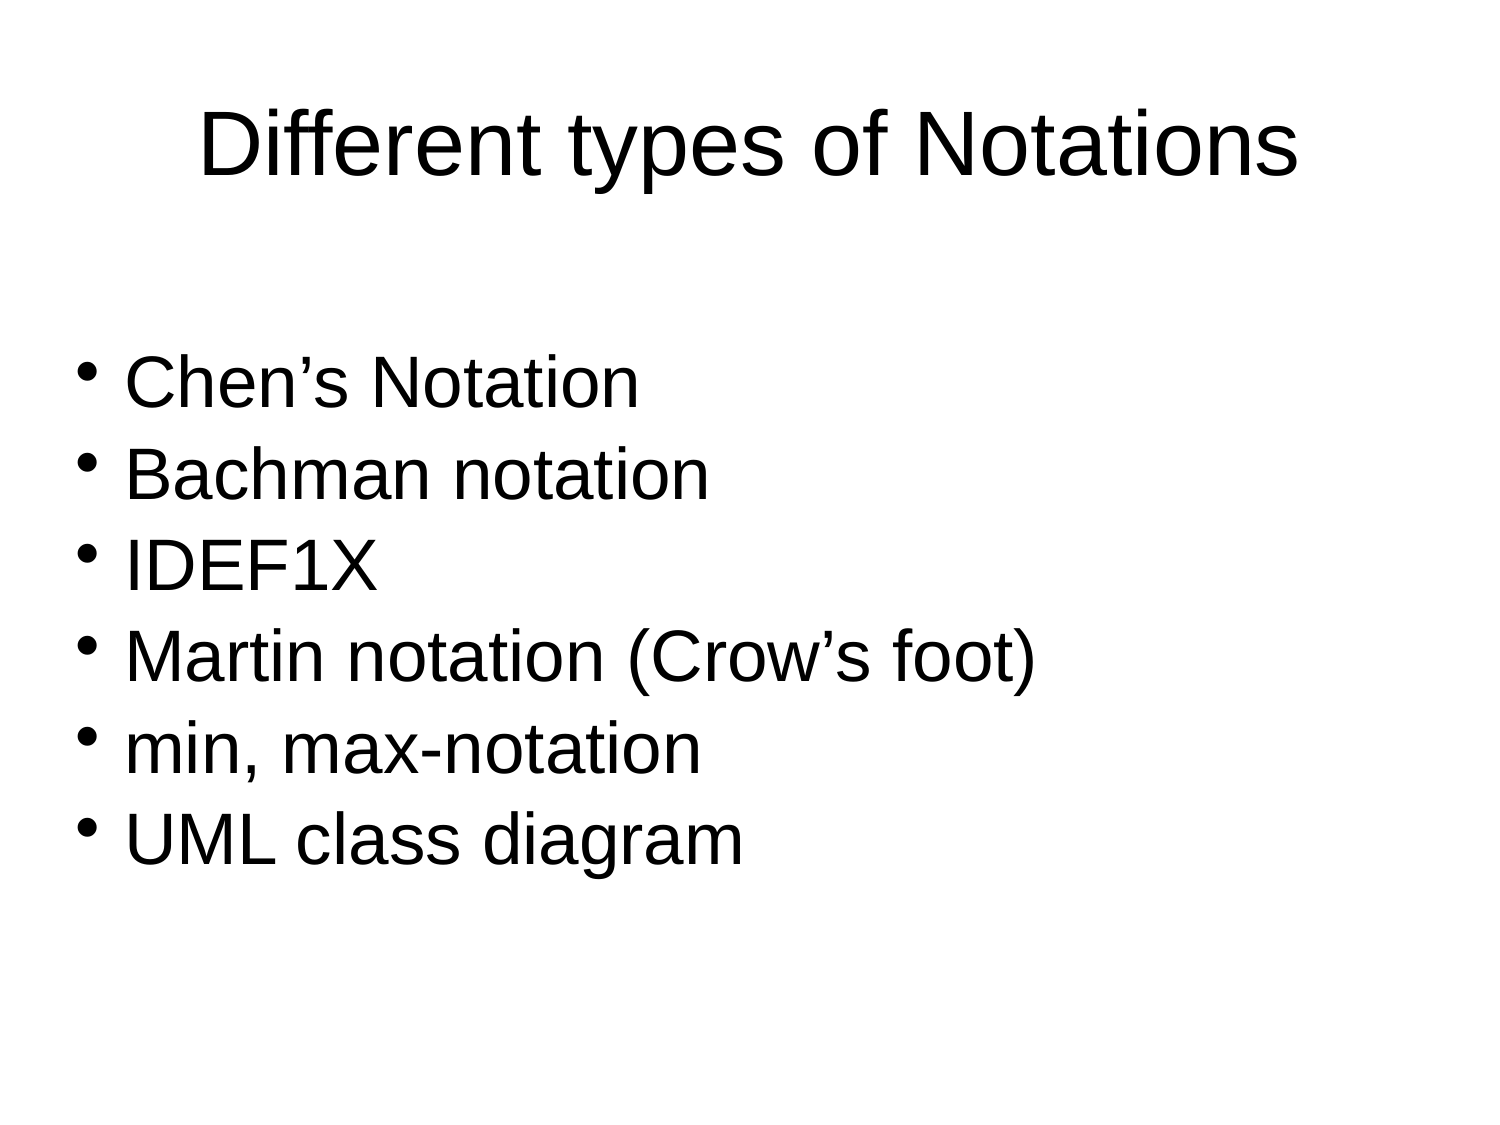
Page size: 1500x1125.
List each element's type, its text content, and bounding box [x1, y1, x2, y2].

list Chen’s Notation Bachman notation IDEF1X Martin notation (Crow’s foot) min, max-notation UML class diagram [75, 262, 1425, 1005]
title Different types of Notations [75, 45, 1425, 233]
